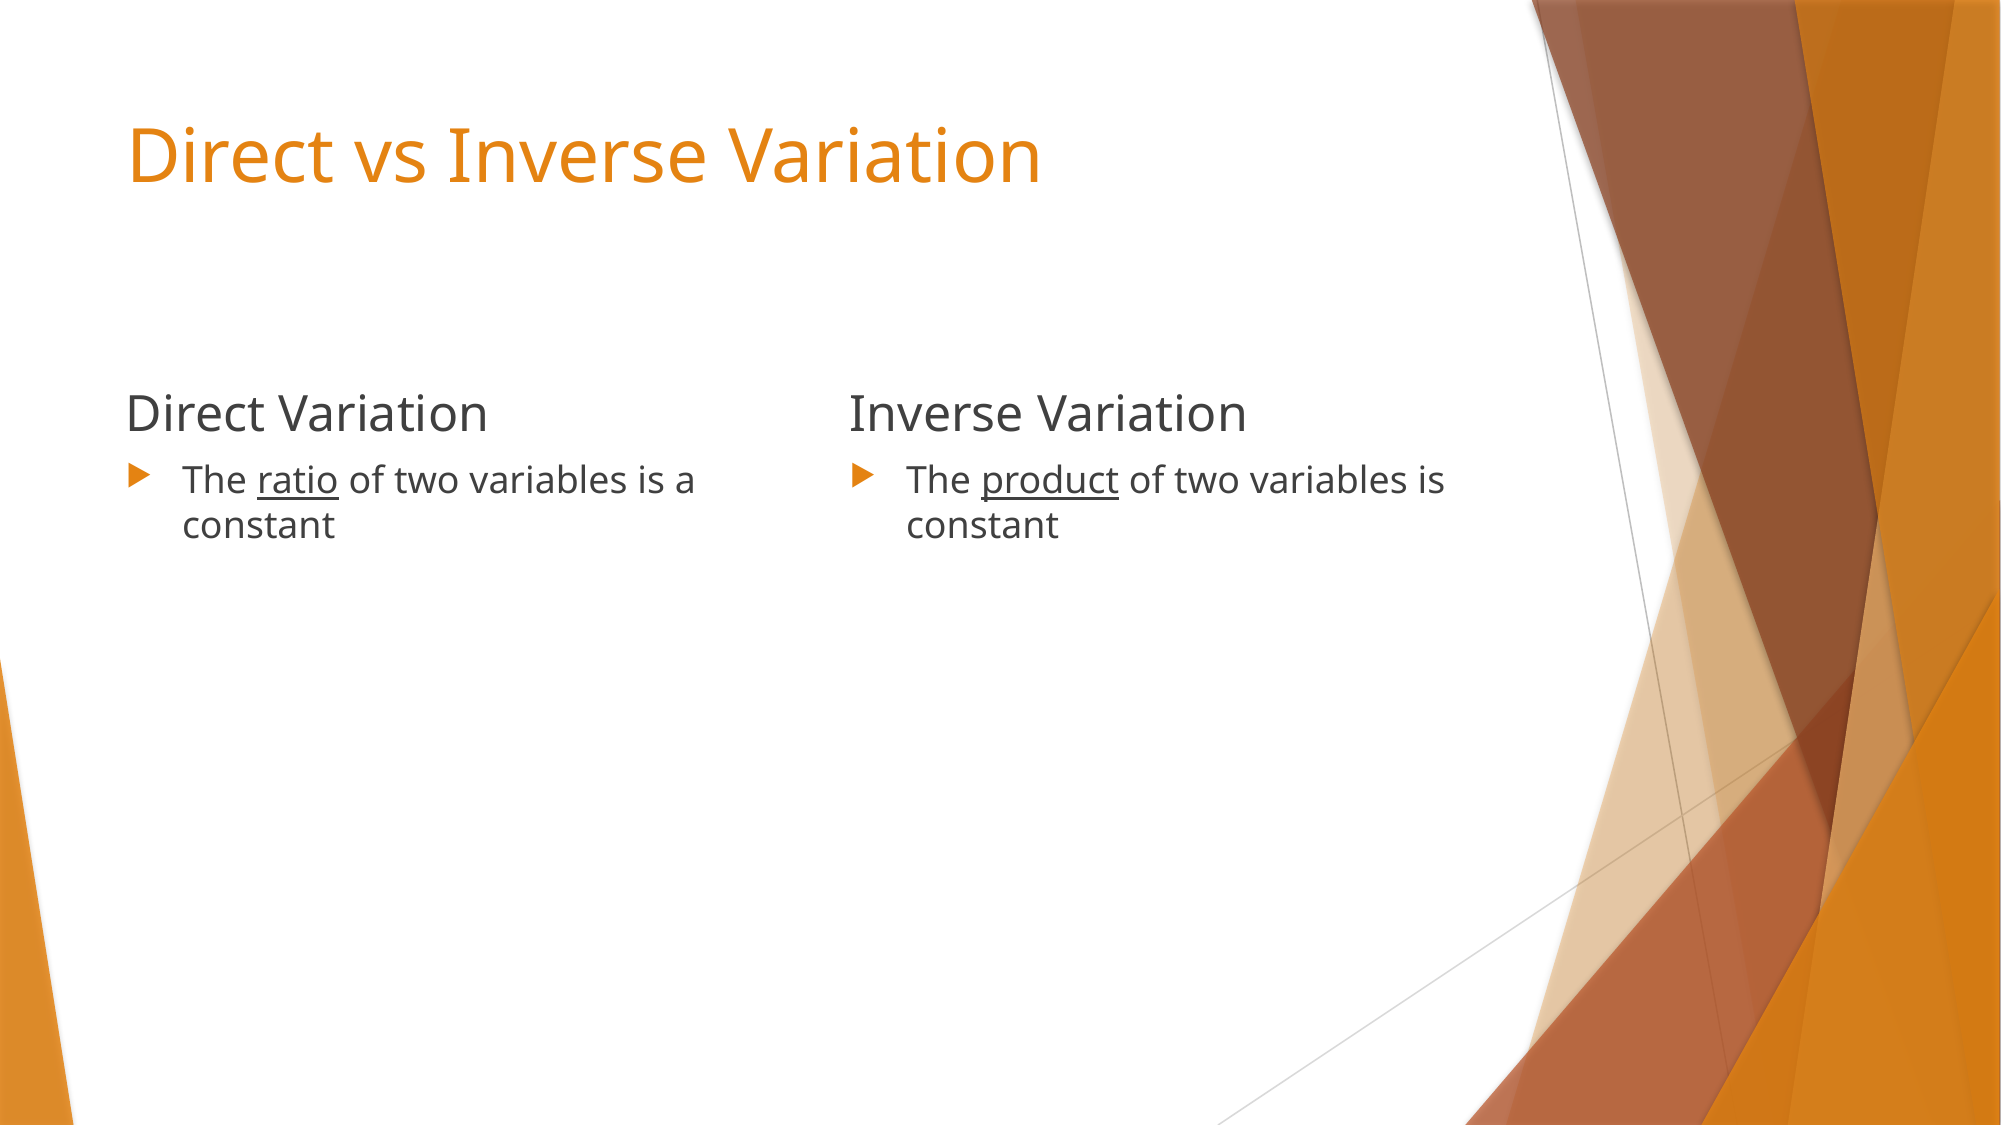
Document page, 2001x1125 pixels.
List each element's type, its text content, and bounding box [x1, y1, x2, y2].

list Inverse Variation [834, 354, 1522, 448]
list Direct Variation [110, 354, 798, 448]
list The product of two variables is constant [834, 448, 1522, 991]
title Direct vs Inverse Variation [111, 99, 1522, 317]
list The ratio of two variables is a constant [110, 448, 798, 991]
